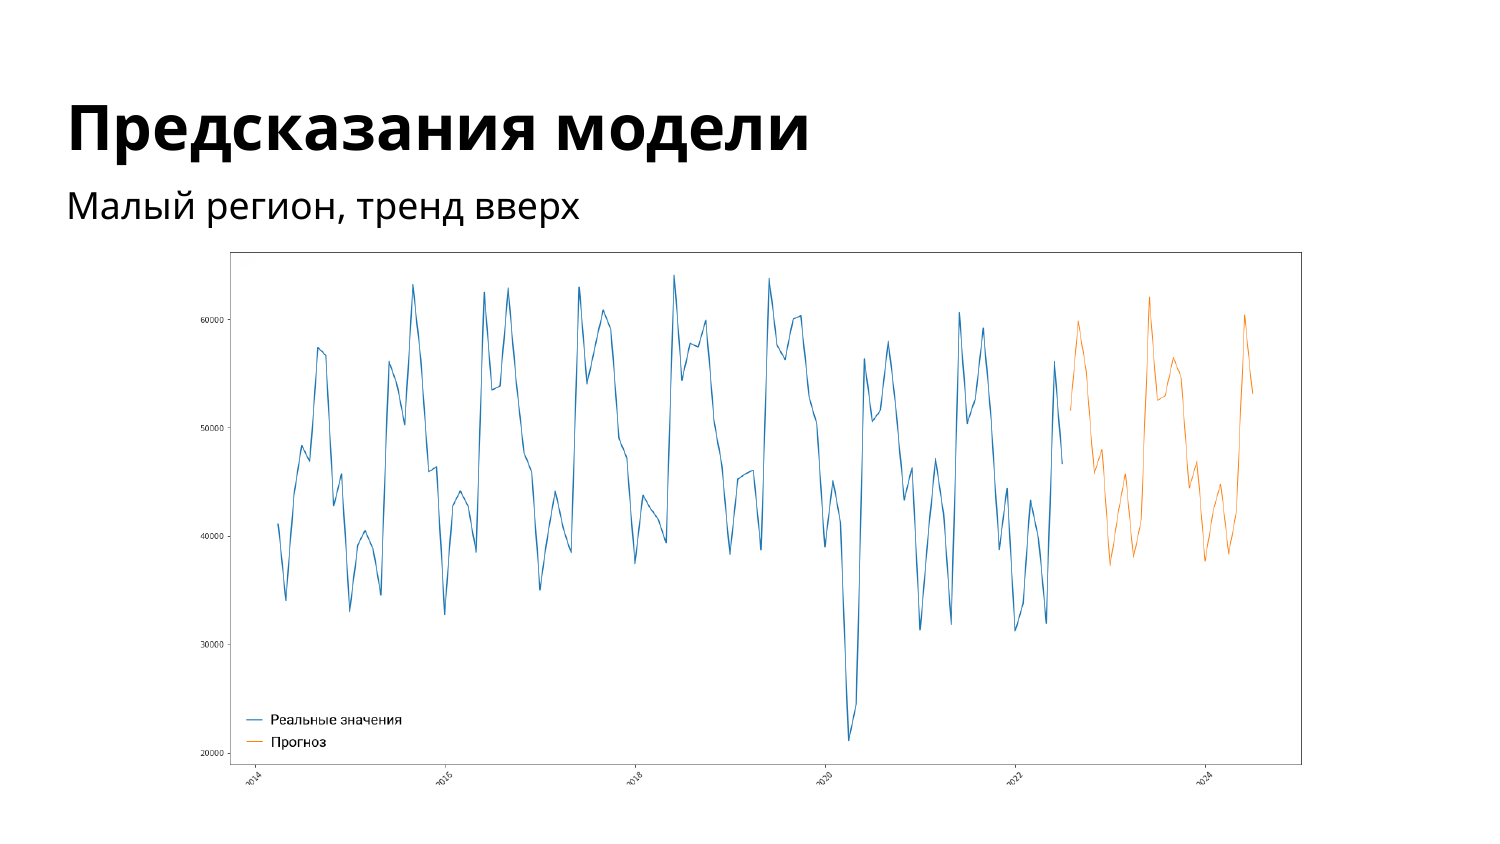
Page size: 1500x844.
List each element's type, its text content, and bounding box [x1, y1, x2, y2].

picture [194, 242, 1306, 785]
text_box Малый регион, тренд вверх [51, 166, 833, 242]
title Предсказания модели [51, 72, 1449, 167]
